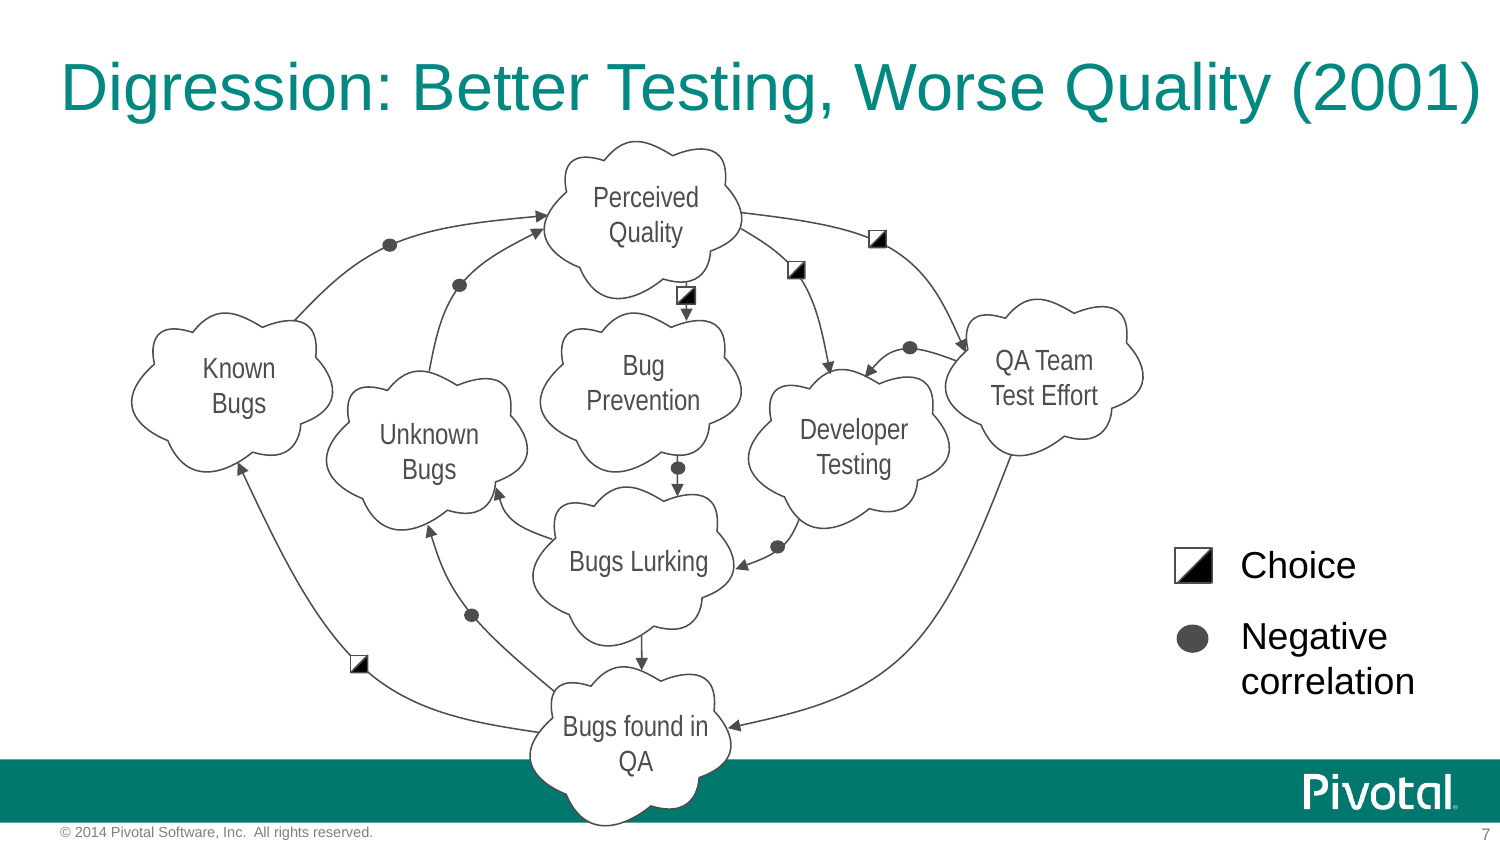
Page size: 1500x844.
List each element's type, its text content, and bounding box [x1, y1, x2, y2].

picture [1290, 768, 1463, 815]
text_box [1177, 625, 1208, 653]
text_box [96, 127, 1173, 844]
text_box [1177, 547, 1210, 582]
text_box Negative correlation [1225, 604, 1431, 710]
title Digression: Better Testing, Worse Quality (2001) [60, 53, 1485, 129]
text_box Choice [1225, 533, 1372, 594]
text_box [1177, 547, 1213, 583]
